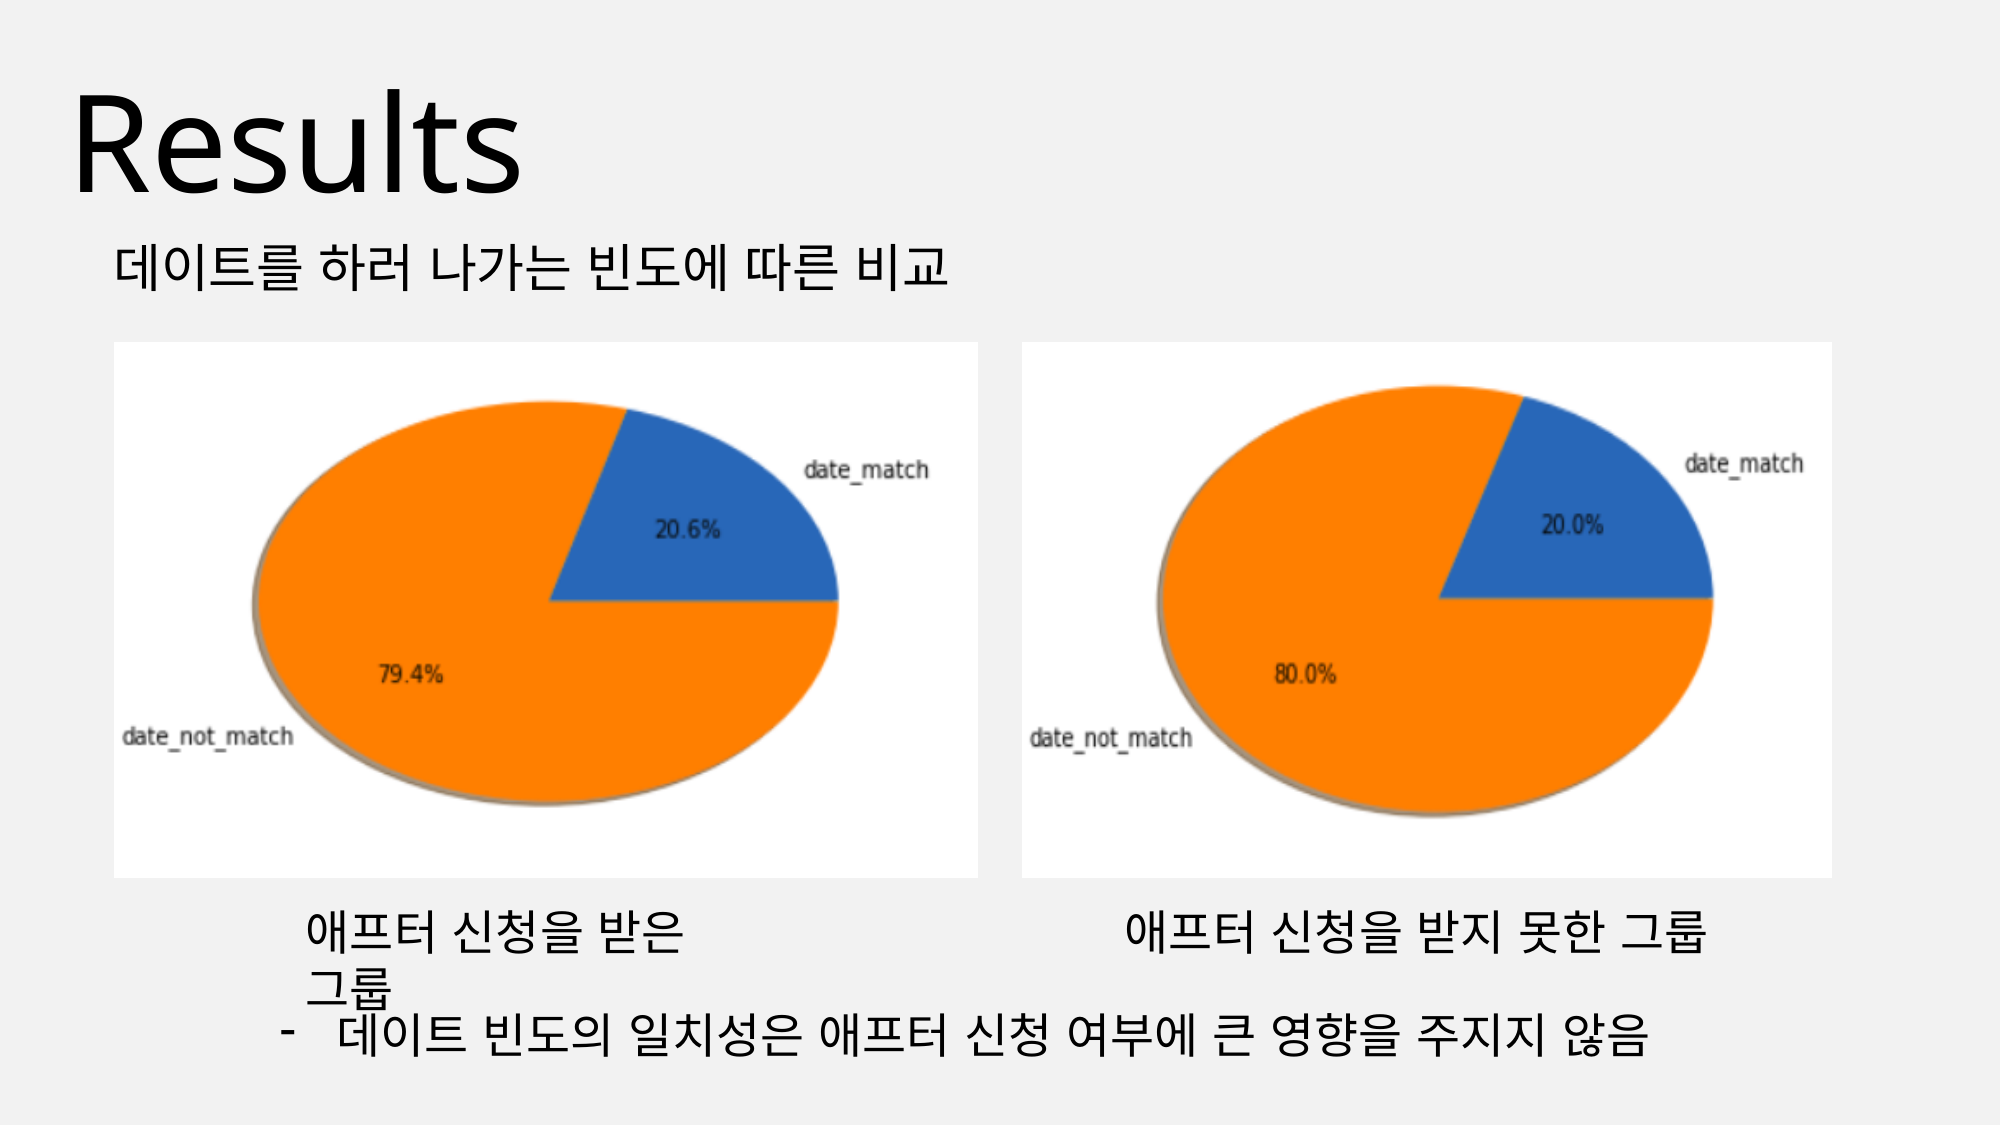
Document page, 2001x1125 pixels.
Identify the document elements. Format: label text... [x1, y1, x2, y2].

text_box 데이트를 하러 나가는 빈도에 따른 비교 [98, 228, 1000, 306]
text_box 애프터 신청을 받지 못한 그룹 [1110, 895, 1744, 968]
text_box Results [52, 49, 632, 227]
picture [114, 342, 978, 878]
text_box 애프터 신청을 받은 그룹 [290, 894, 802, 998]
text_box 데이트 빈도의 일치성은 애프터 신청 여부에 큰 영향을 주지지 않음 [265, 998, 1690, 1071]
picture [1022, 342, 1832, 878]
